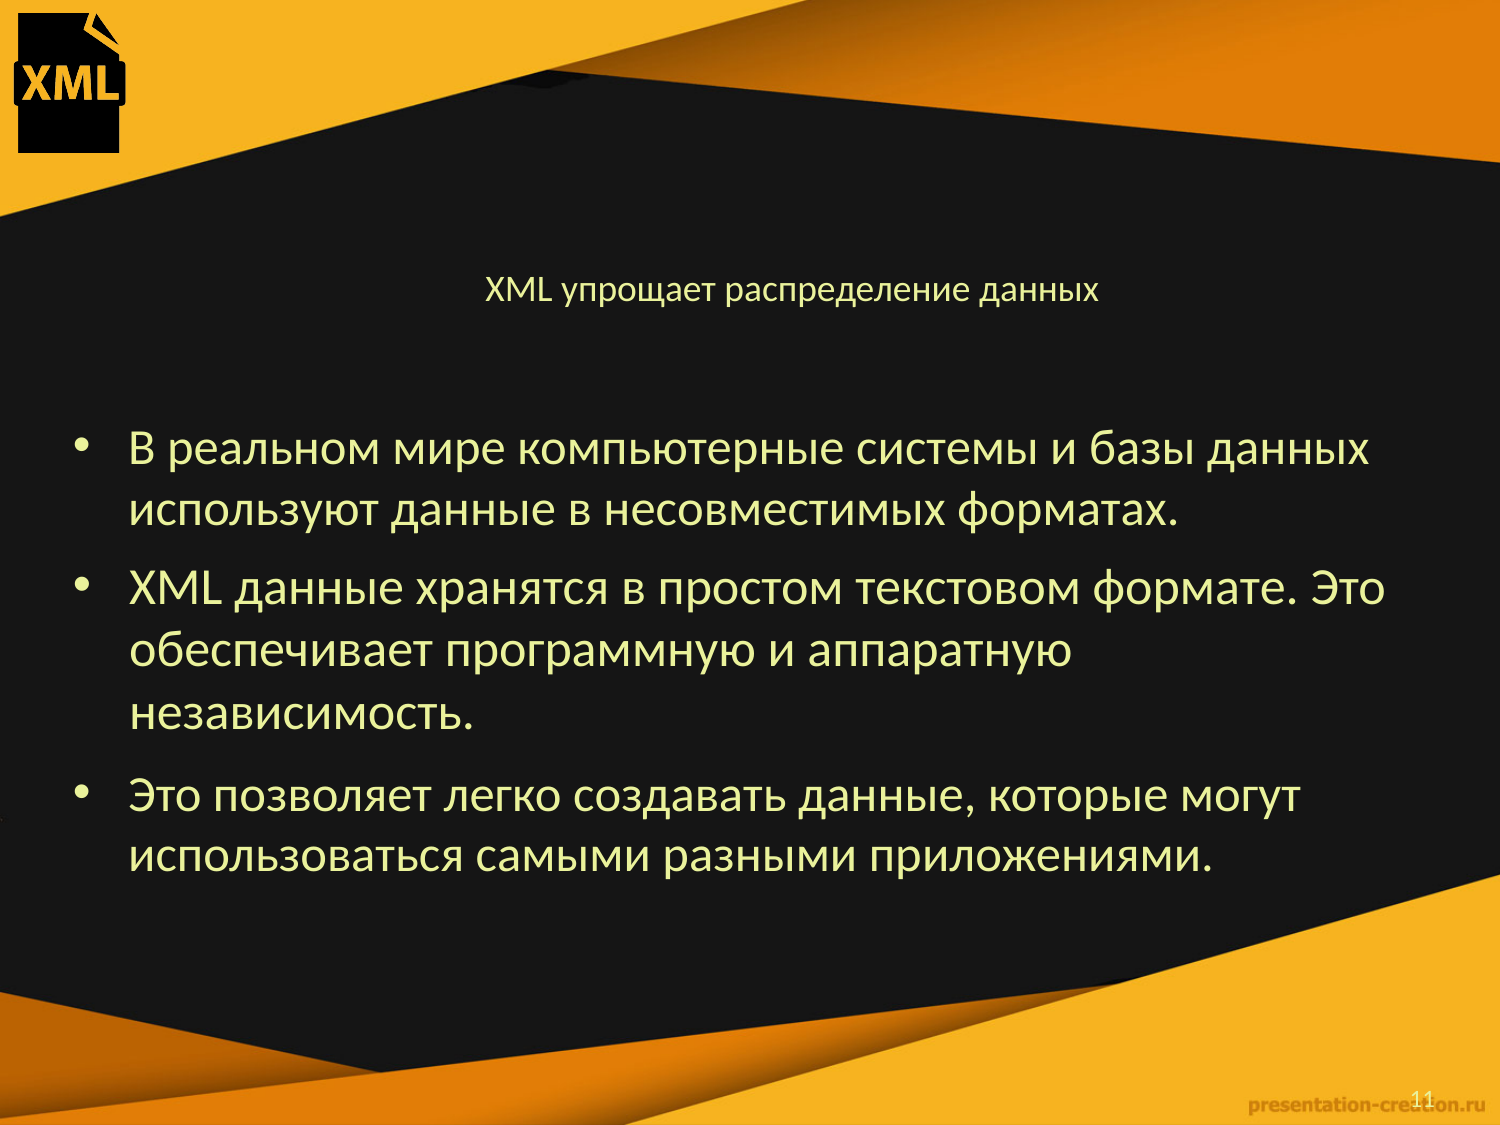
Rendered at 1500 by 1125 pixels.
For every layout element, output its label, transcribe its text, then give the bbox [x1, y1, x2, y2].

text_box XML данные хранятся в простом текстовом формате. Это обеспечивает программную и аппаратную независимость. [57, 544, 1440, 684]
title XML упрощает распределение данных [69, 255, 1500, 362]
text_box Это позволяет легко создавать данные, которые могут использоваться самыми разными приложениями. [57, 752, 1440, 892]
picture [0, 0, 1500, 1125]
list В реальном мире компьютерные системы и базы данных используют данные в несовместимых форматах. [57, 406, 1440, 544]
